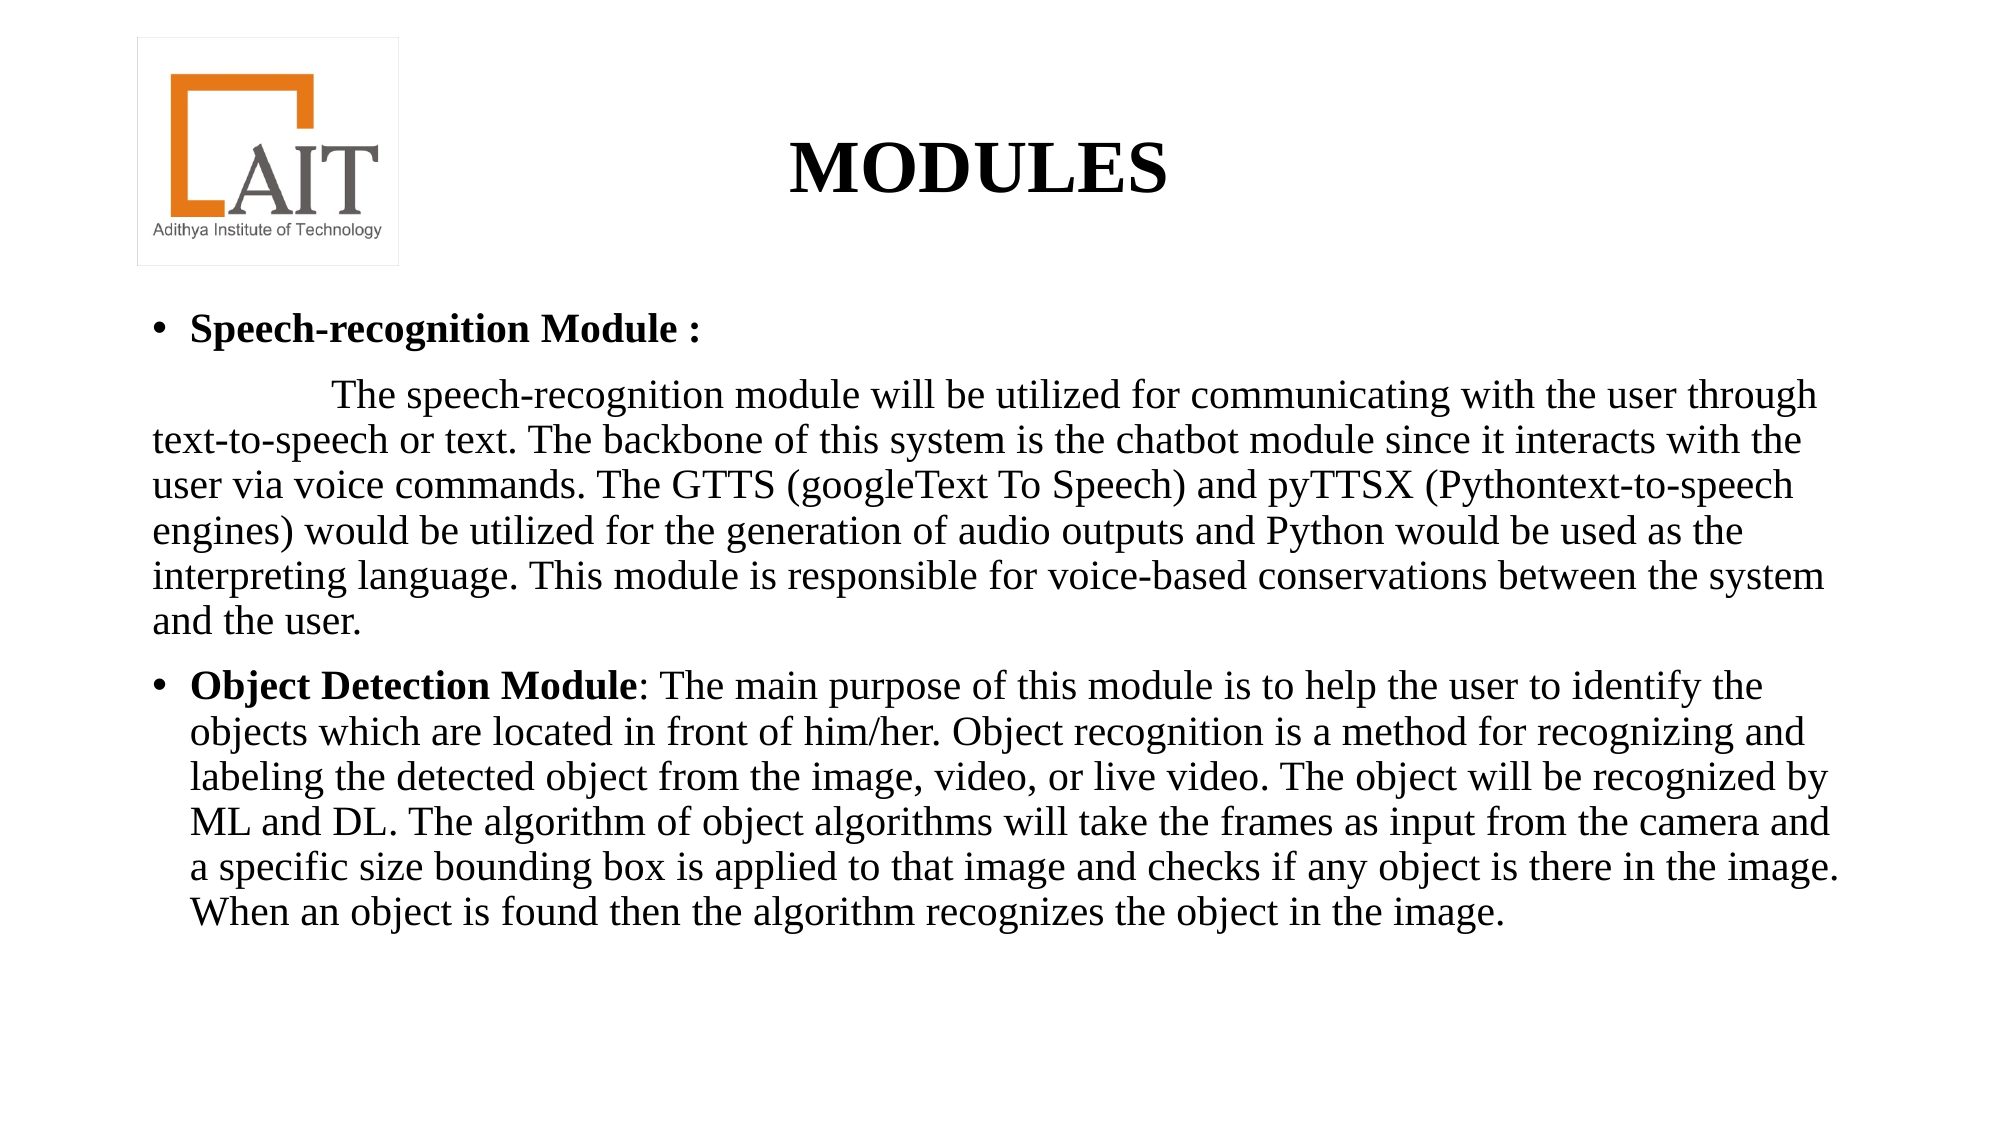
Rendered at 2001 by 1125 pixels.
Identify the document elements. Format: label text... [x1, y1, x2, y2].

picture [137, 37, 399, 266]
list Speech-recognition Module : The speech-recognition module will be utilized for communicating with the user through text-to-speech or text. The backbone of this system is the chatbot module since it interacts with the user via voice commands. The GTTS (googleText To Speech) and pyTTSX (Pythontext-to-speech engines) would be utilized for the generation of audio outputs and Python would be used as the interpreting language. This module is responsible for voice-based conservations between the system and the user. Object Detection Module: The main purpose of this module is to help the user to identify the objects which are located in front of him/her. Object recognition is a method for recognizing and labeling the detected object from the image, video, or live video. The object will be recognized by ML and DL. The algorithm of object algorithms will take the frames as input from the camera and a specific size bounding box is applied to that image and checks if any object is there in the image. When an object is found then the algorithm recognizes the object in the image. [137, 299, 1863, 1014]
title MODULES [137, 59, 1863, 278]
